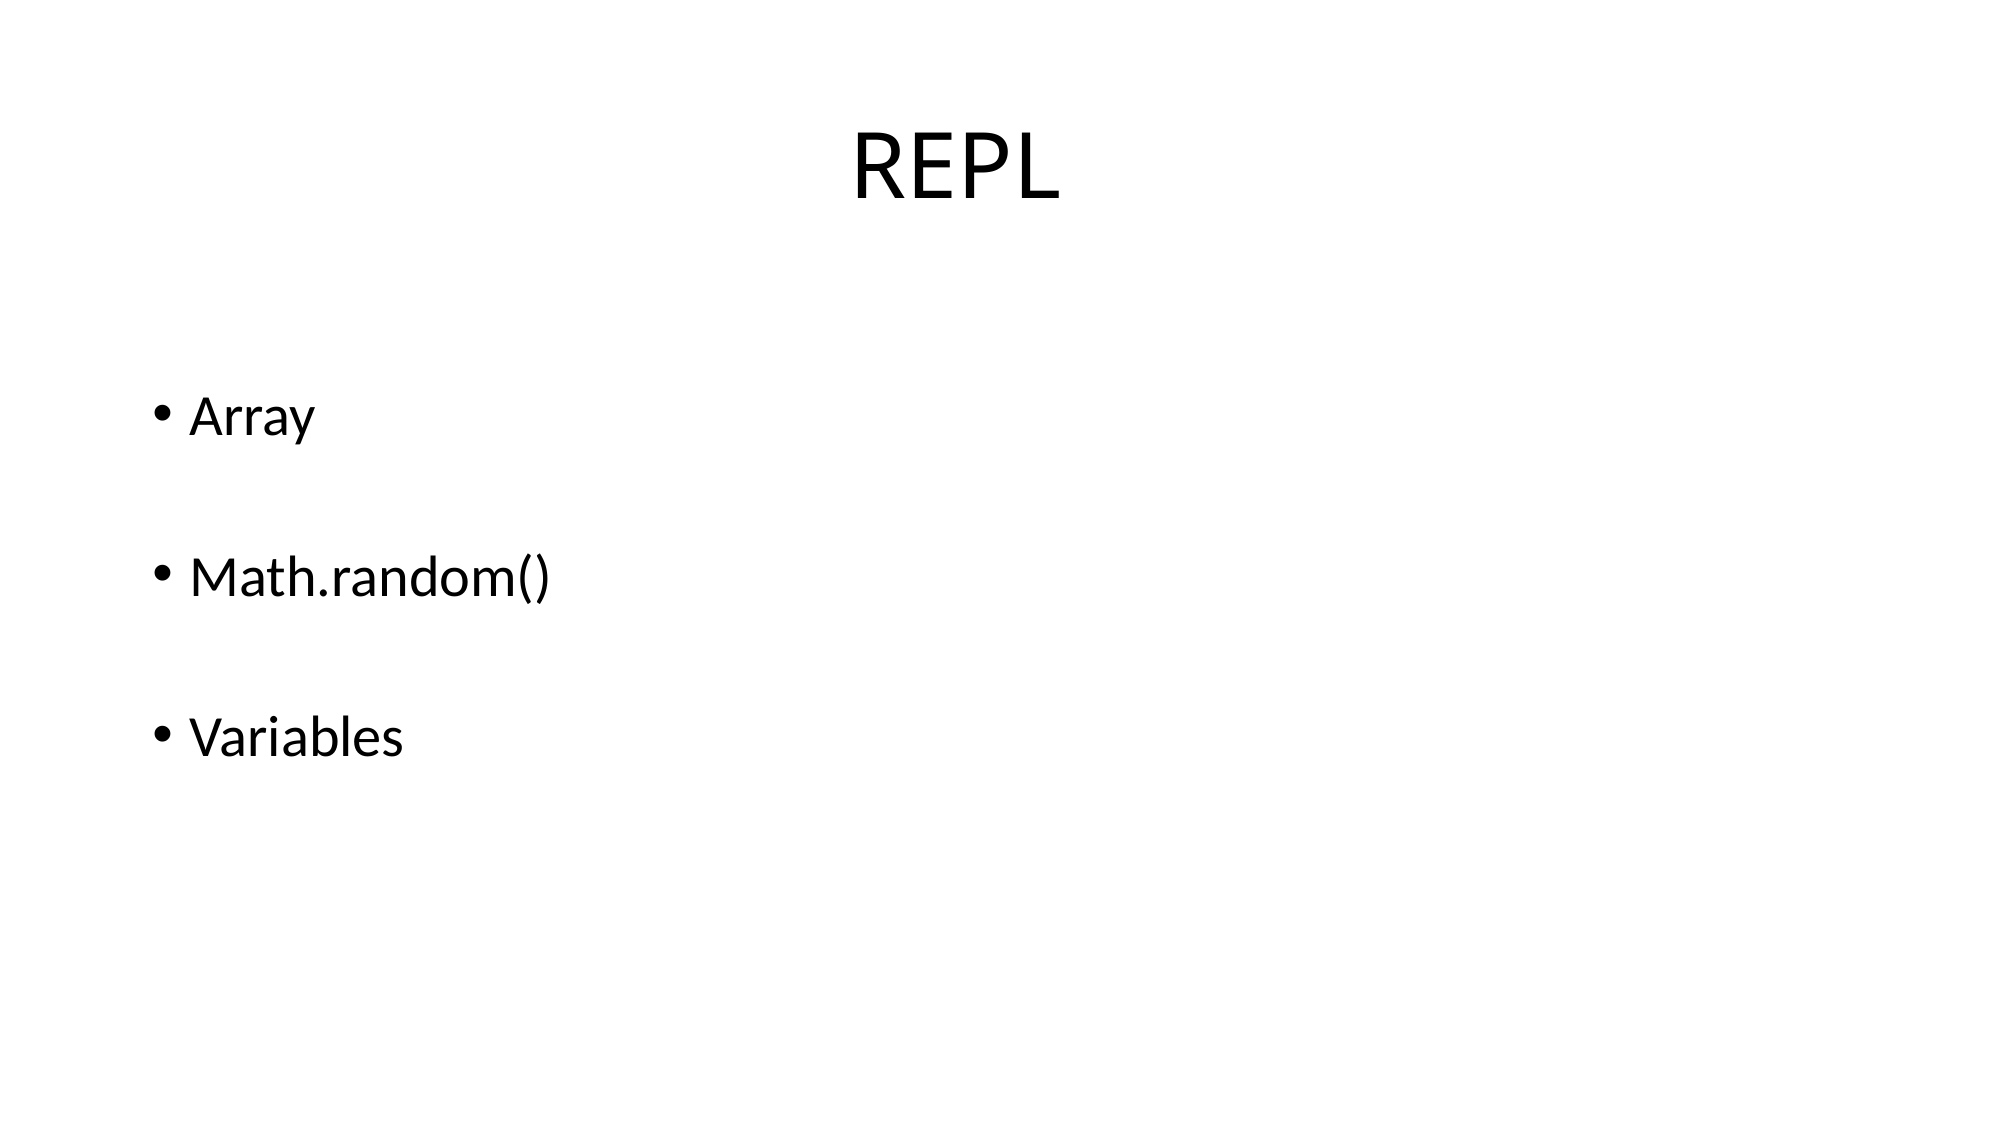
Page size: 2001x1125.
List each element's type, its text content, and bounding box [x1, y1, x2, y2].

list Array Math.random() Variables [137, 299, 1863, 1014]
title REPL [137, 59, 1863, 278]
